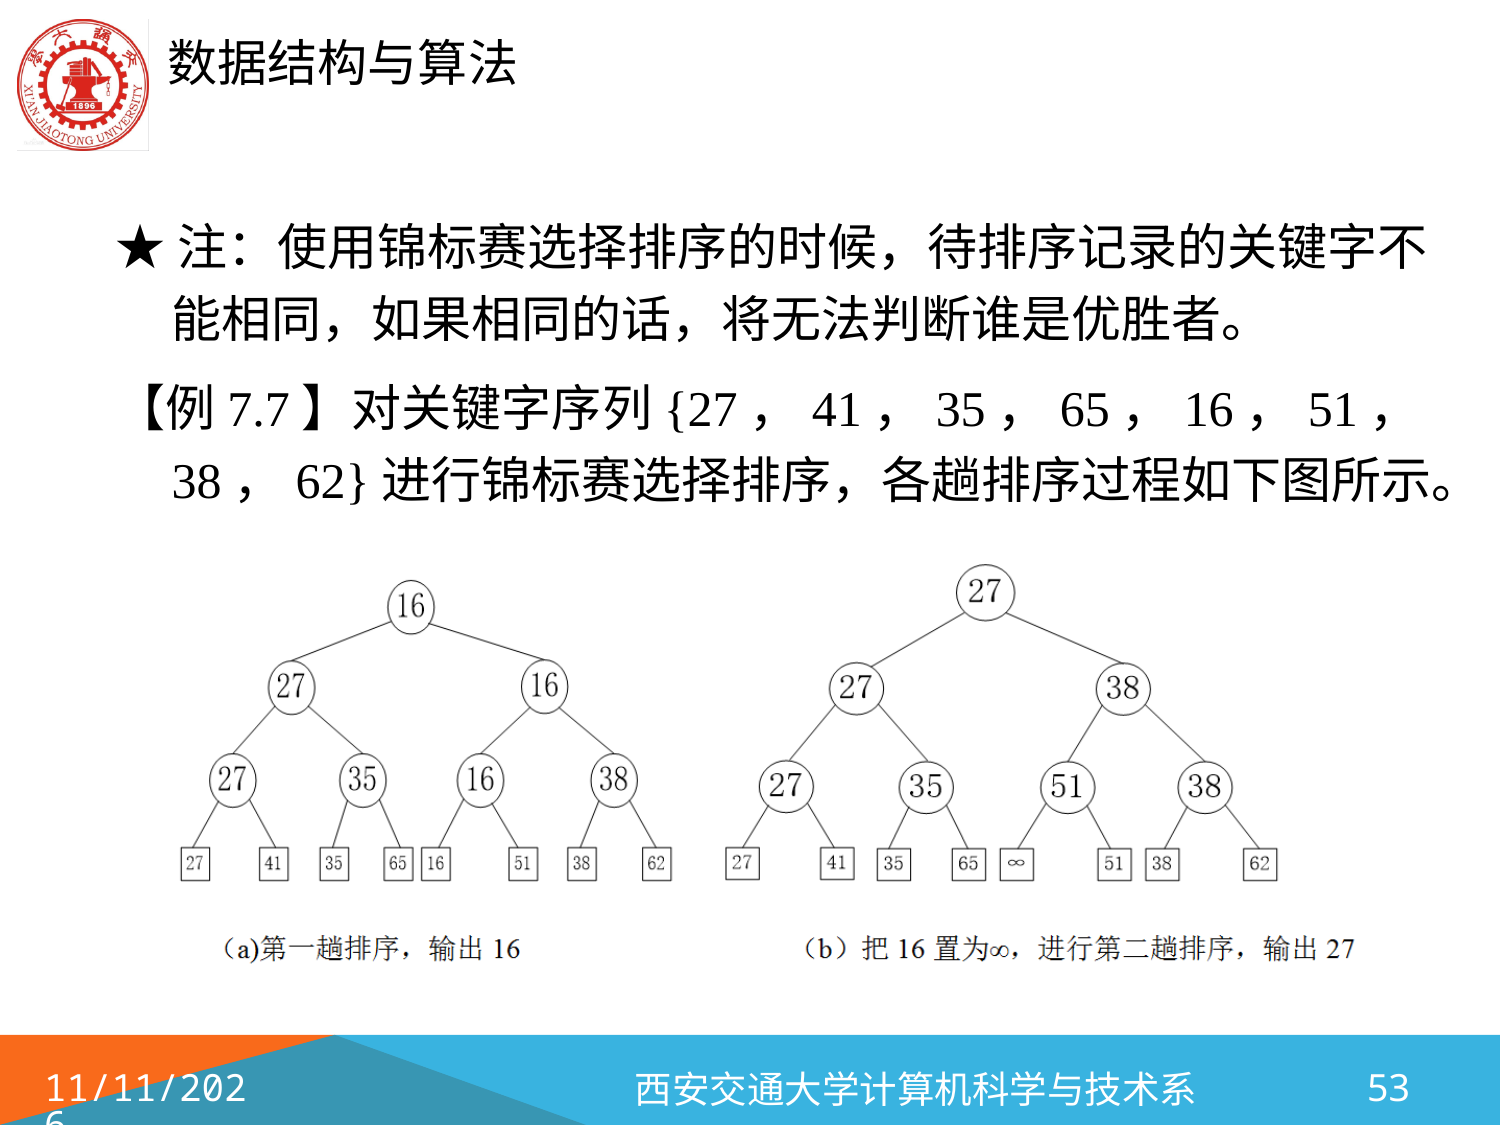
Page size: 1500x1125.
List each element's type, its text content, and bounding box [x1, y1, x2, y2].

picture [133, 558, 1367, 978]
list ★注：使用锦标赛选择排序的时候，待排序记录的关键字不能相同，如果相同的话，将无法判断谁是优胜者。 【例7.7】对关键字序列{27，41，35，65，16，51，38，62}进行锦标赛选择排序，各趟排序过程如下图所示。 [100, 196, 1453, 528]
picture [17, 19, 149, 151]
